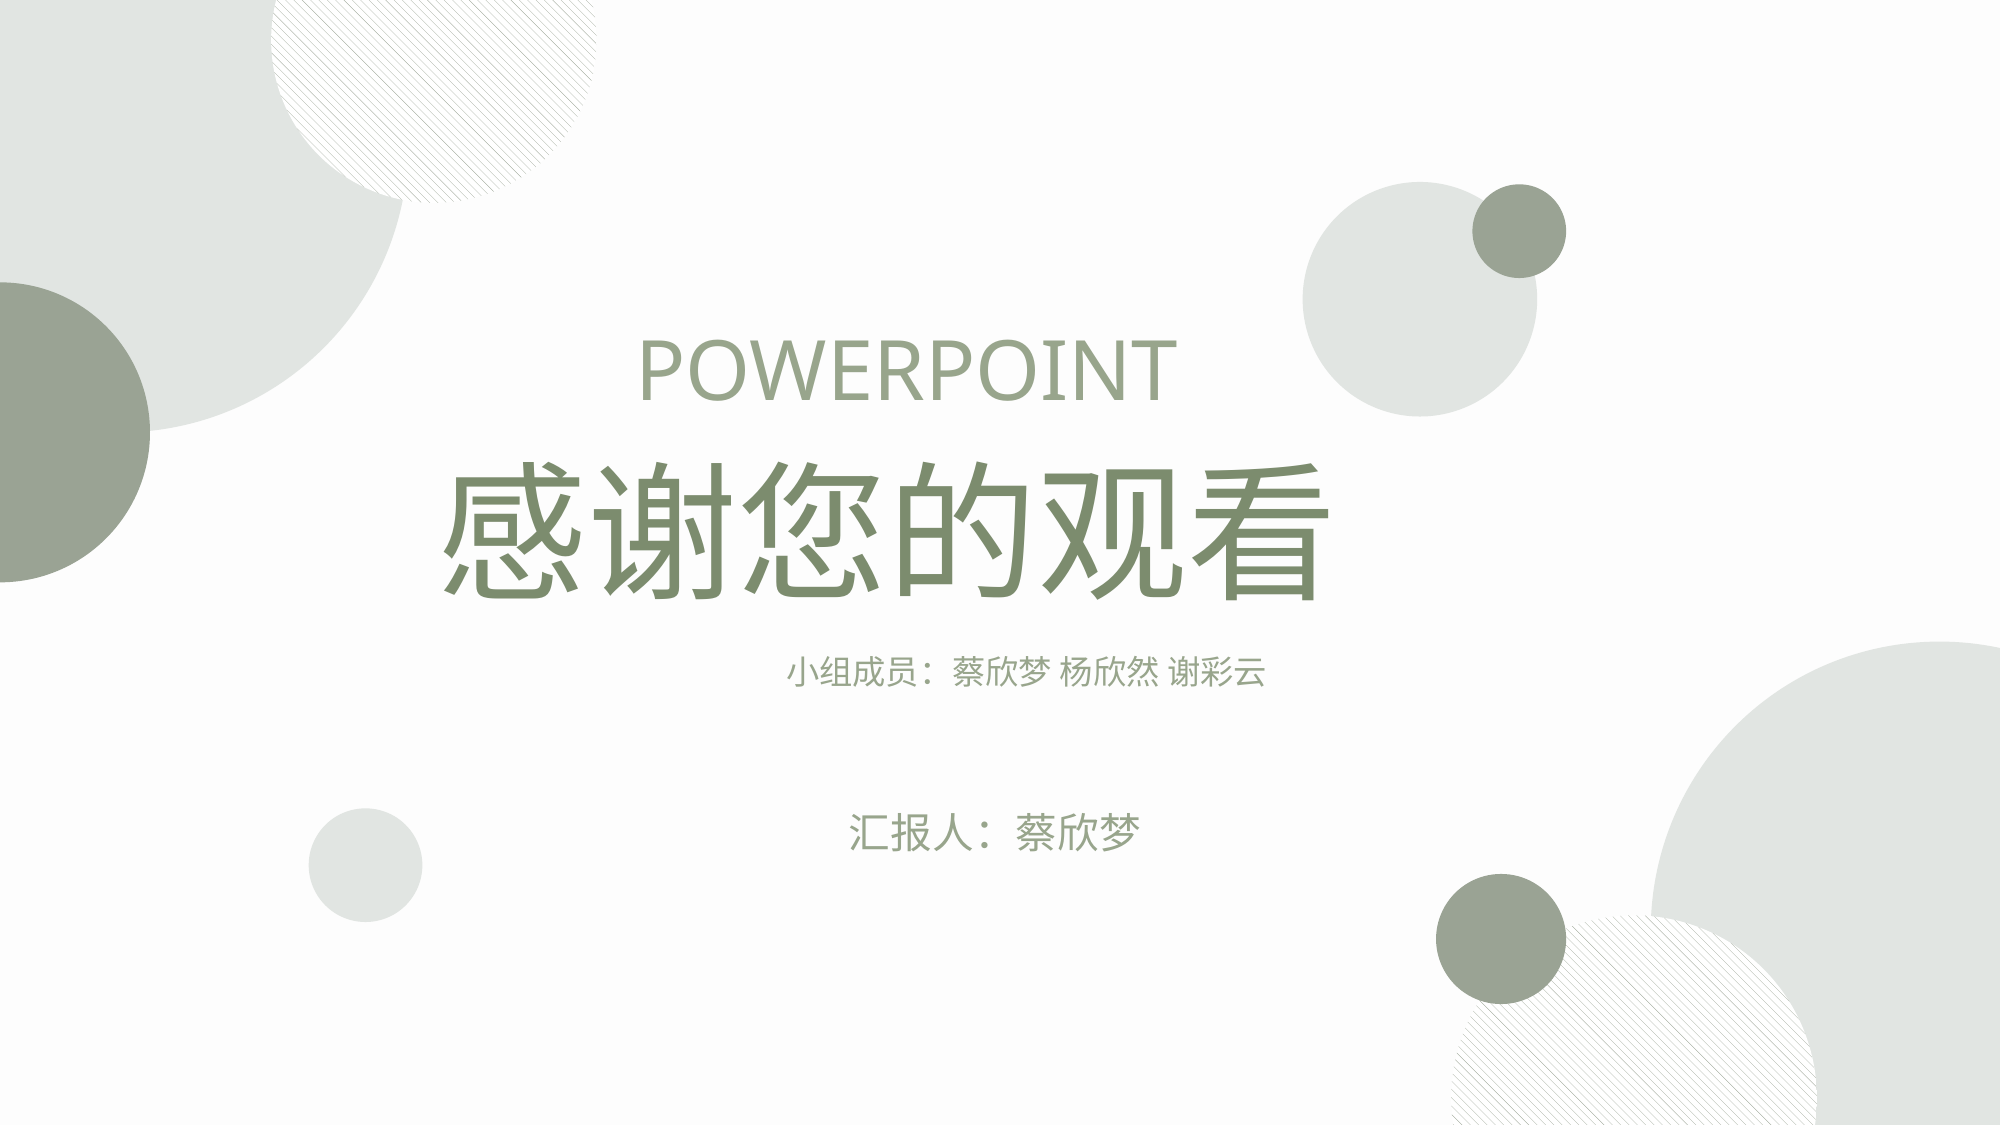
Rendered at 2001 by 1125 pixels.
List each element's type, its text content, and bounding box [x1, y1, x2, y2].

text_box [1450, 914, 1818, 1125]
text_box POWERPOINT [620, 309, 1464, 425]
text_box [0, 281, 152, 584]
text_box [1650, 640, 2000, 1125]
text_box 汇报人：蔡欣梦 [792, 799, 1198, 865]
text_box [1435, 872, 1568, 1006]
text_box [270, 0, 598, 204]
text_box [1302, 181, 1567, 417]
text_box 感谢您的观看 [422, 430, 1600, 626]
text_box [0, 0, 404, 432]
text_box 小组成员：蔡欣梦 杨欣然 谢彩云 [471, 644, 1567, 700]
text_box [307, 807, 424, 924]
